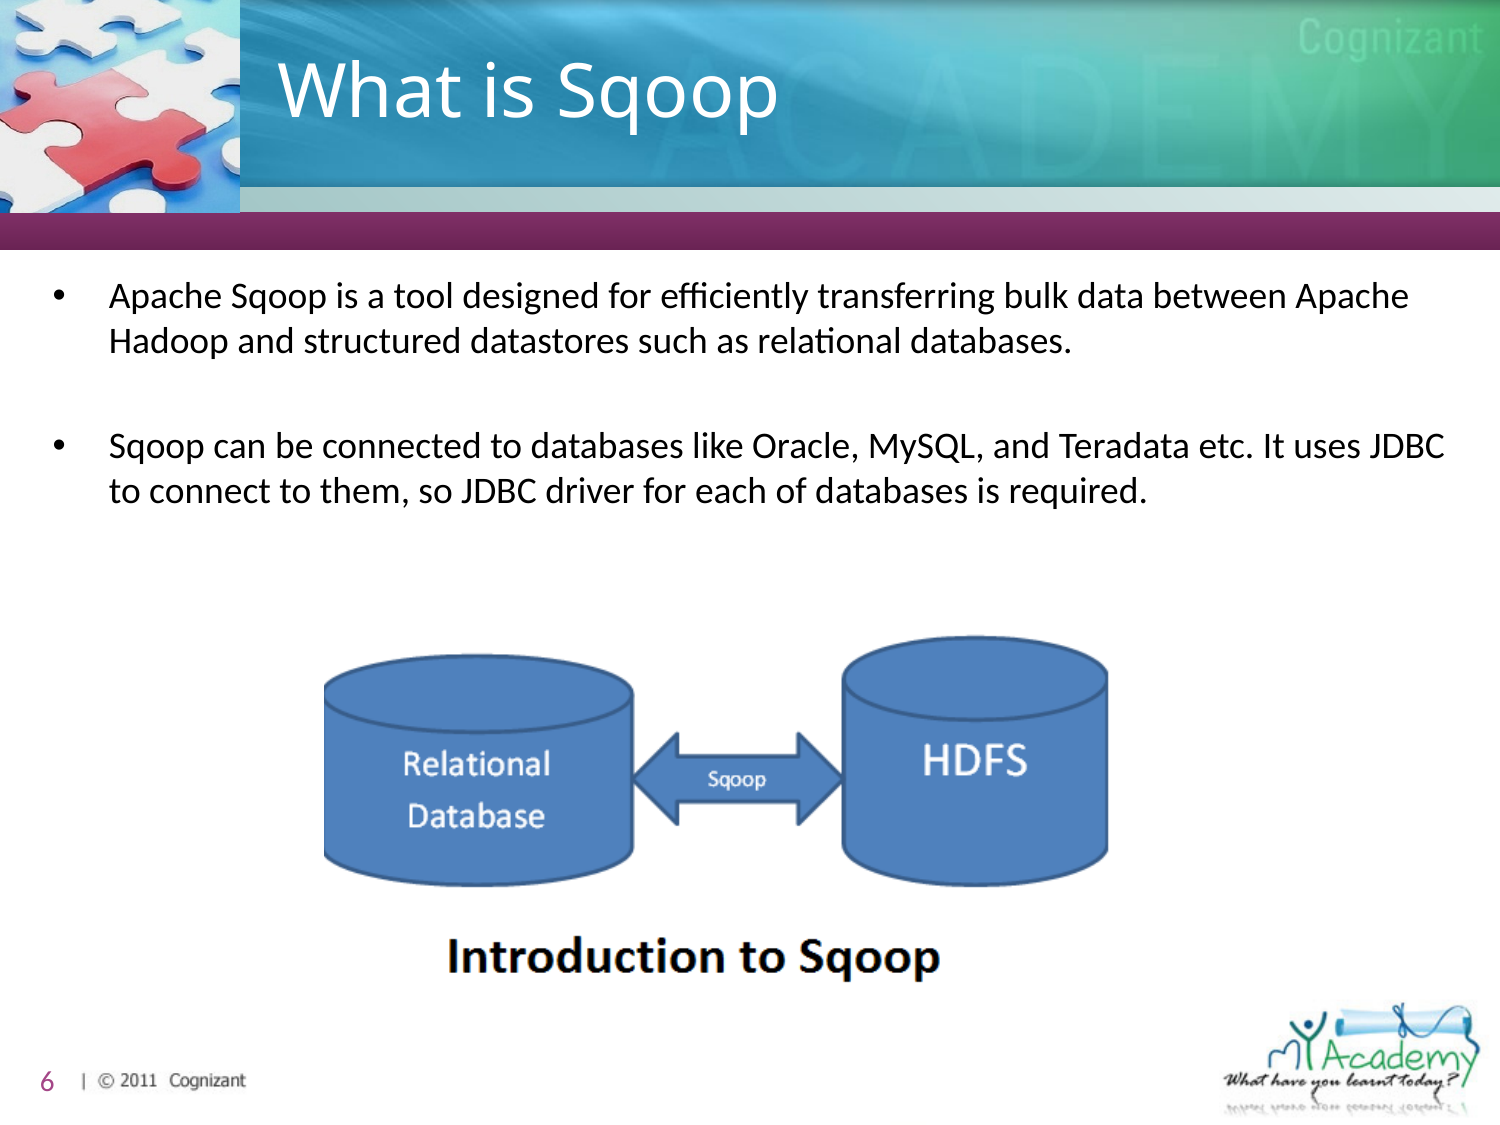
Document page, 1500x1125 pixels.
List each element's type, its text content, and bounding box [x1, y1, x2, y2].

picture [0, 0, 1500, 213]
picture [0, 250, 1500, 1125]
title What is Sqoop [262, 0, 1500, 175]
slide_number 6 [24, 1054, 100, 1100]
list Apache Sqoop is a tool designed for efficiently transferring bulk data between Apache Hadoop and structured datastores such as relational databases. Sqoop can be connected to databases like Oracle, MySQL, and Teradata etc. It uses JDBC to connect to them, so JDBC driver for each of databases is required. [37, 263, 1463, 1076]
